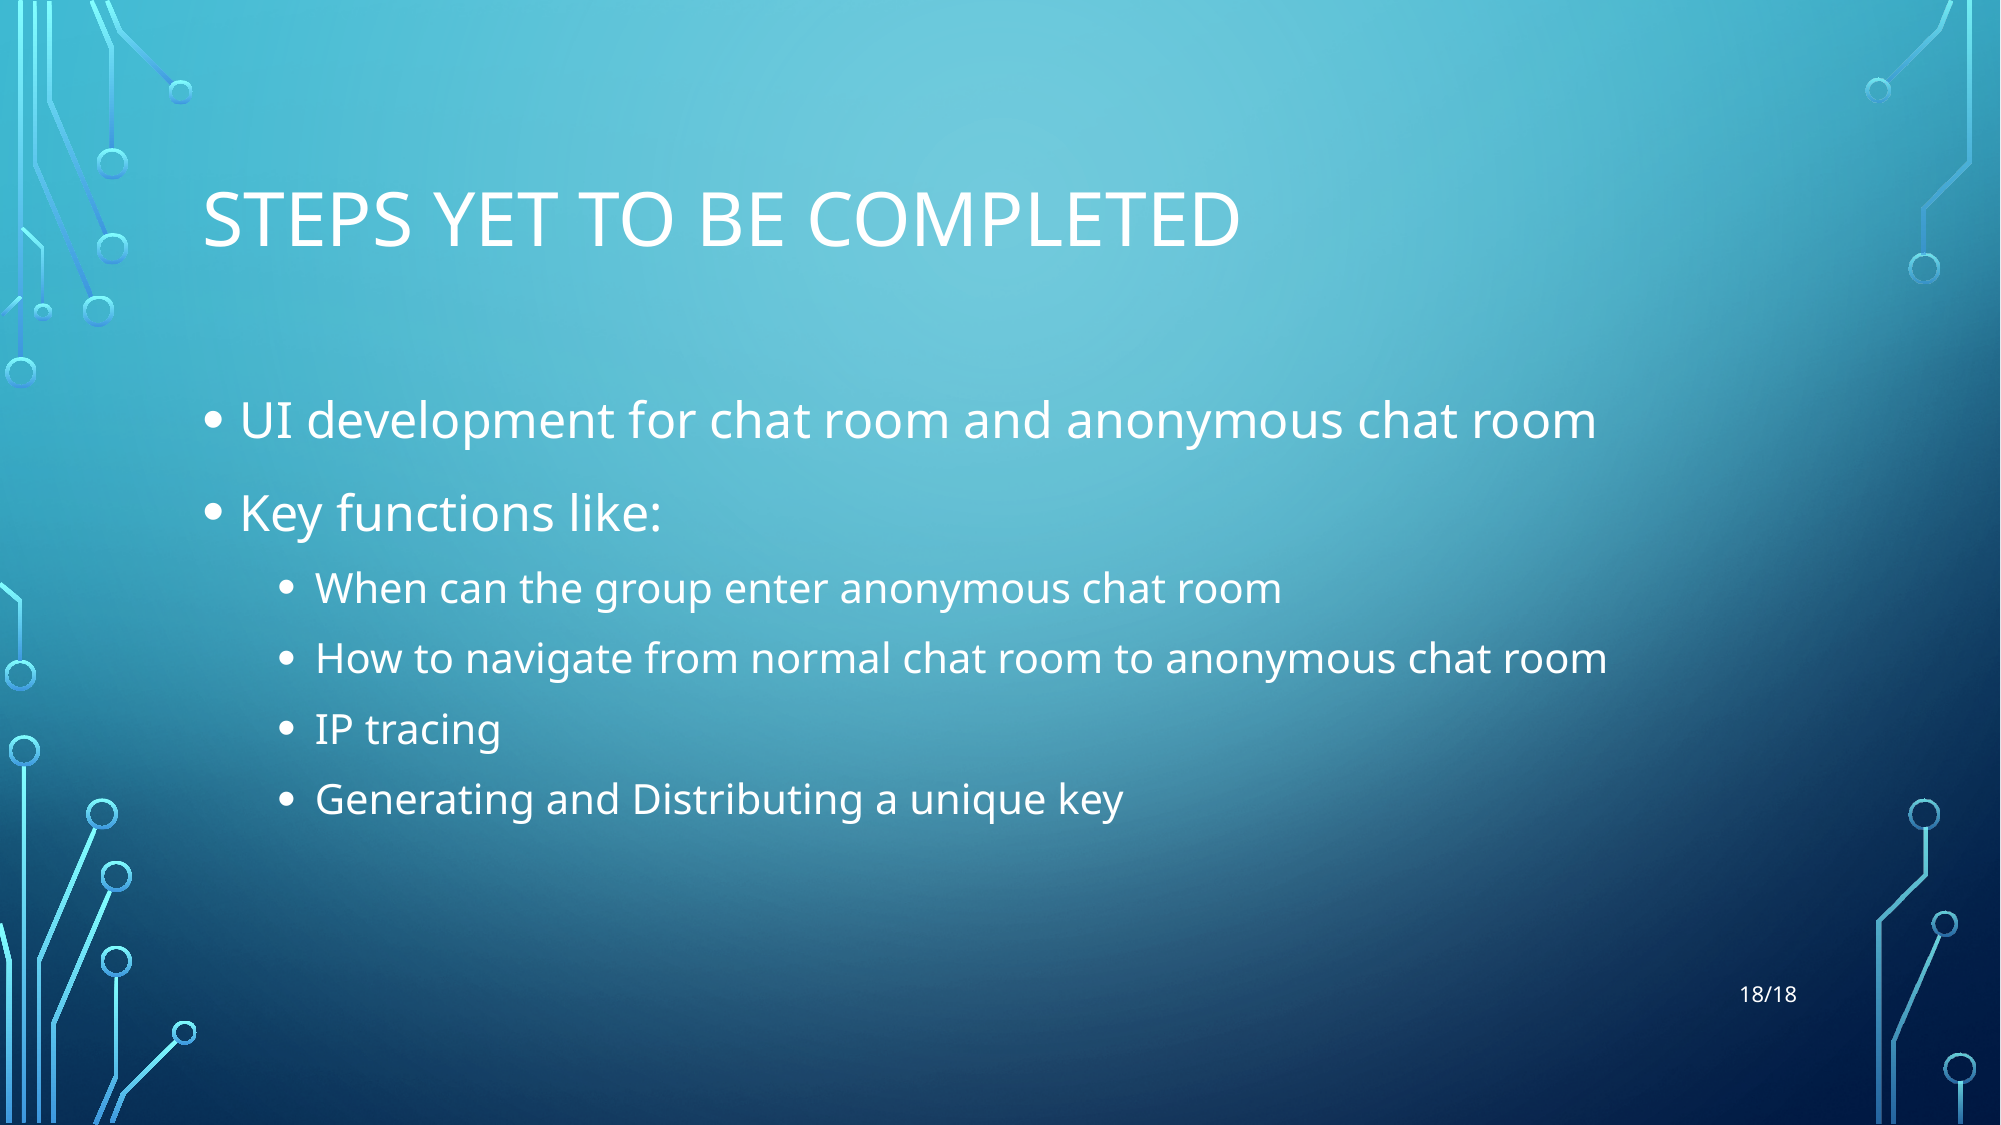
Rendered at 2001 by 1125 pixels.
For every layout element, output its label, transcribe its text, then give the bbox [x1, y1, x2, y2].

title Steps yet to be completed [187, 101, 1813, 344]
slide_number 18/18 [1685, 965, 1813, 1025]
list UI development for chat room and anonymous chat room Key functions like: When can the group enter anonymous chat room How to navigate from normal chat room to anonymous chat room IP tracing Generating and Distributing a unique key [187, 369, 1813, 950]
